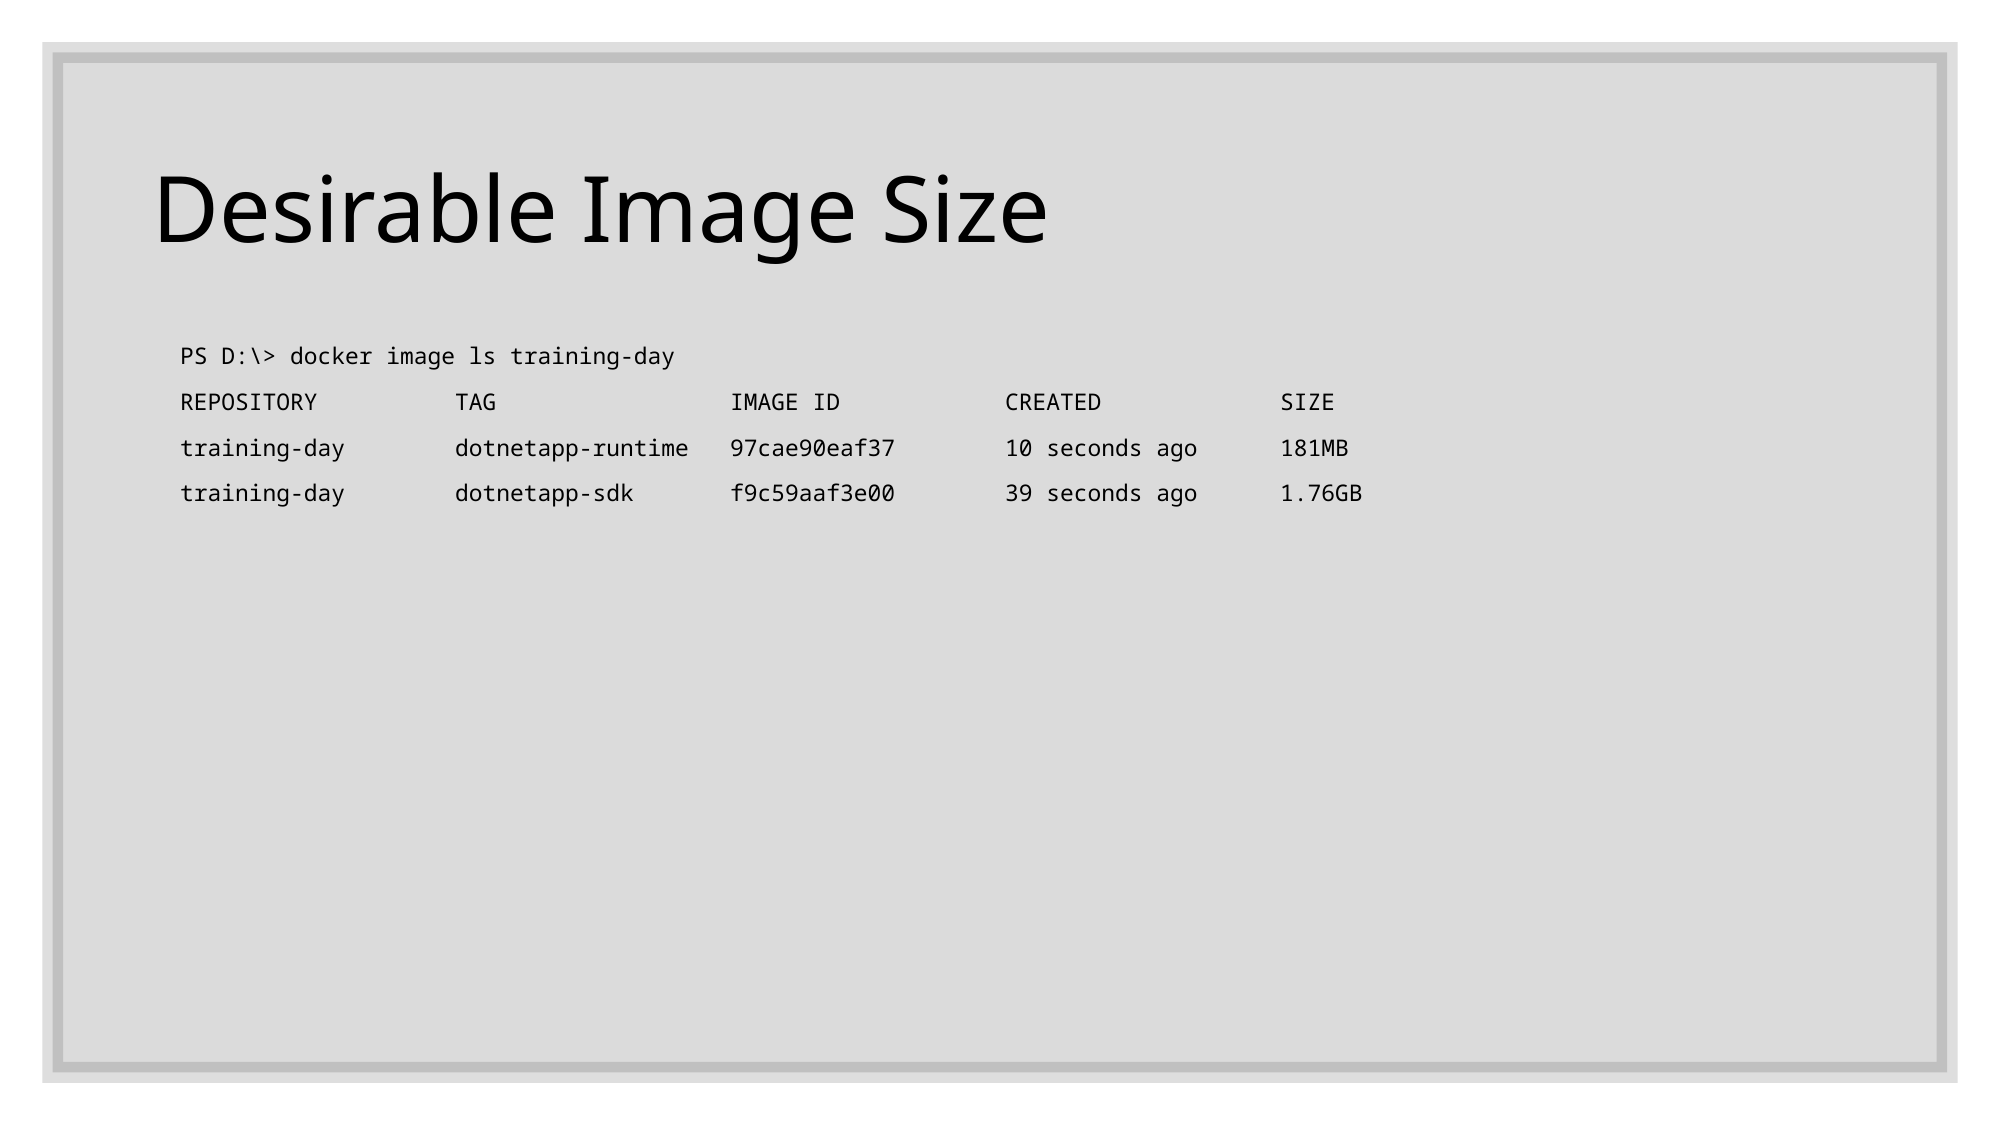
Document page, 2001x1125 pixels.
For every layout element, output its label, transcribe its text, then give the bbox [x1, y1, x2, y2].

title Desirable Image Size [137, 103, 1863, 322]
list PS D:\> docker image ls training-day REPOSITORY TAG IMAGE ID CREATED SIZE training-day dotnetapp-runtime 97cae90eaf37 10 seconds ago 181MB training-day dotnetapp-sdk f9c59aaf3e00 39 seconds ago 1.76GB [137, 337, 1863, 973]
text_box [52, 51, 1948, 1073]
